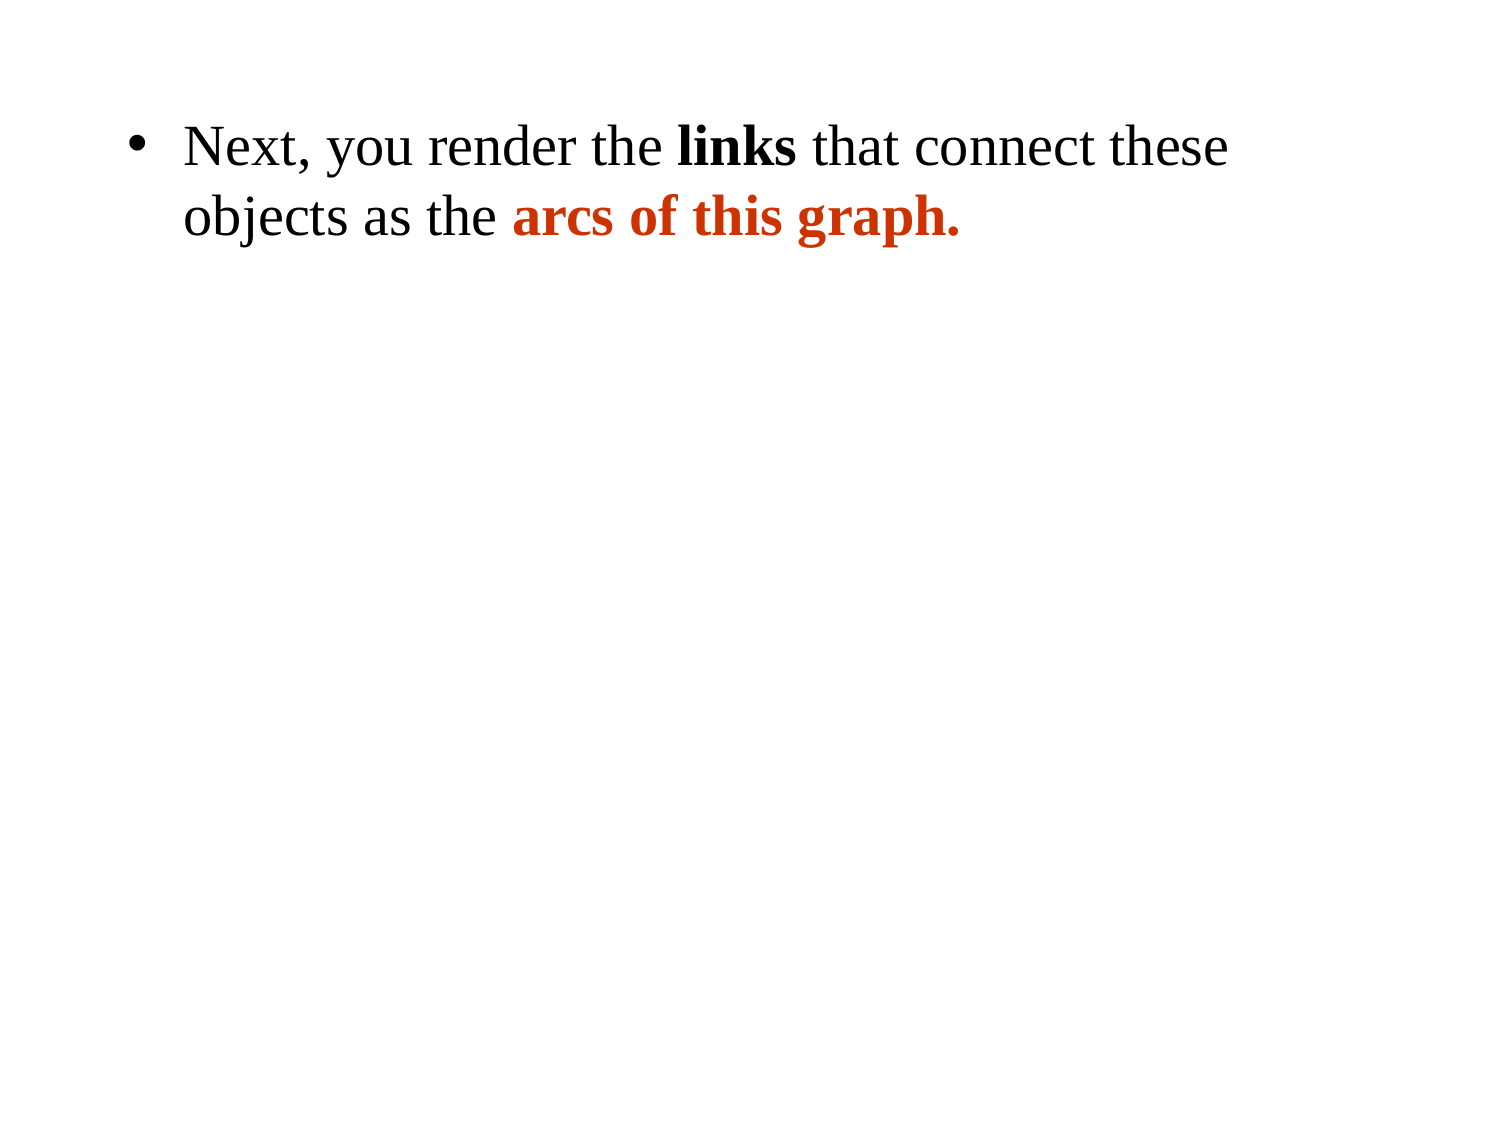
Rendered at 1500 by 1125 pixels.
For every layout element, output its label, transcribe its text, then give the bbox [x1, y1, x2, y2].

list Next, you render the links that connect these objects as the arcs of this graph. [112, 99, 1388, 969]
